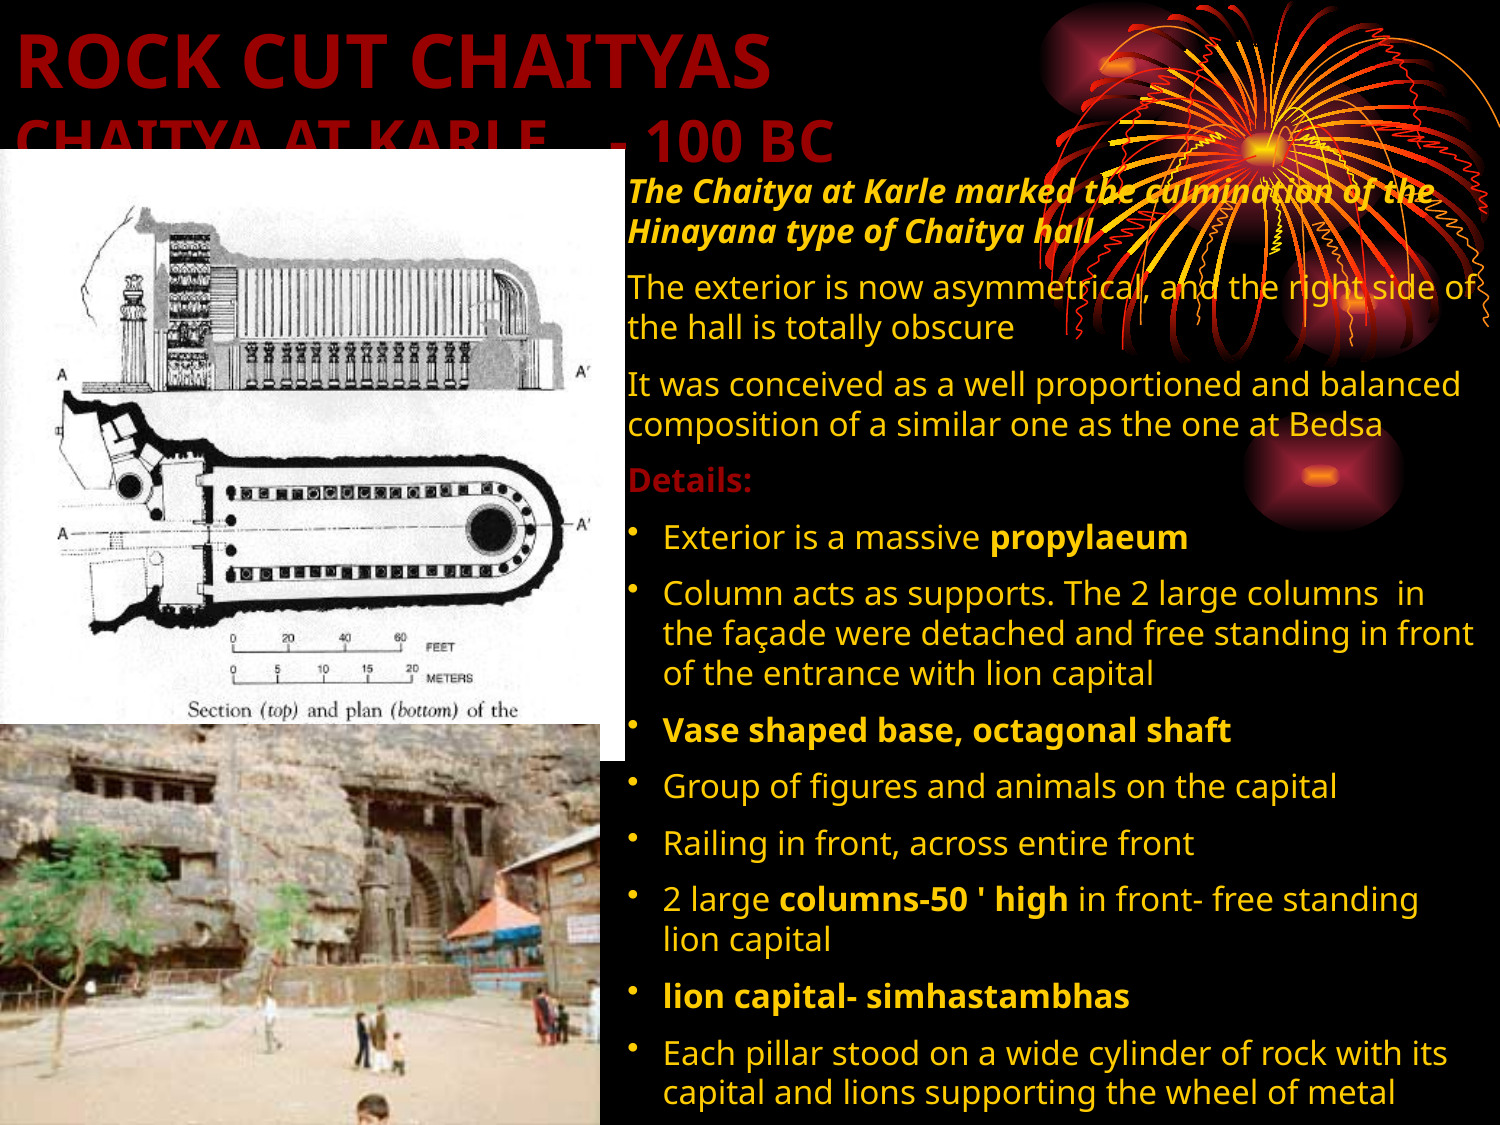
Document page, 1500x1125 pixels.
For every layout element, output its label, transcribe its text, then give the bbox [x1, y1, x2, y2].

text_box ROCK CUT CHAITYAS CHAITYA AT KARLE - 100 BC [0, 0, 1500, 162]
text_box The Chaitya at Karle marked the culmination of the Hinayana type of Chaitya hall The exterior is now asymmetrical, and the right side of the hall is totally obscure It was conceived as a well proportioned and balanced composition of a similar one as the one at Bedsa Details: Exterior is a massive propylaeum Column acts as supports. The 2 large columns in the façade were detached and free standing in front of the entrance with lion capital Vase shaped base, octagonal shaft Group of figures and animals on the capital Railing in front, across entire front 2 large columns-50 ' high in front- free standing lion capital lion capital- simhastambhas Each pillar stood on a wide cylinder of rock with its capital and lions supporting the wheel of metal [612, 162, 1500, 1125]
picture [0, 149, 626, 1125]
